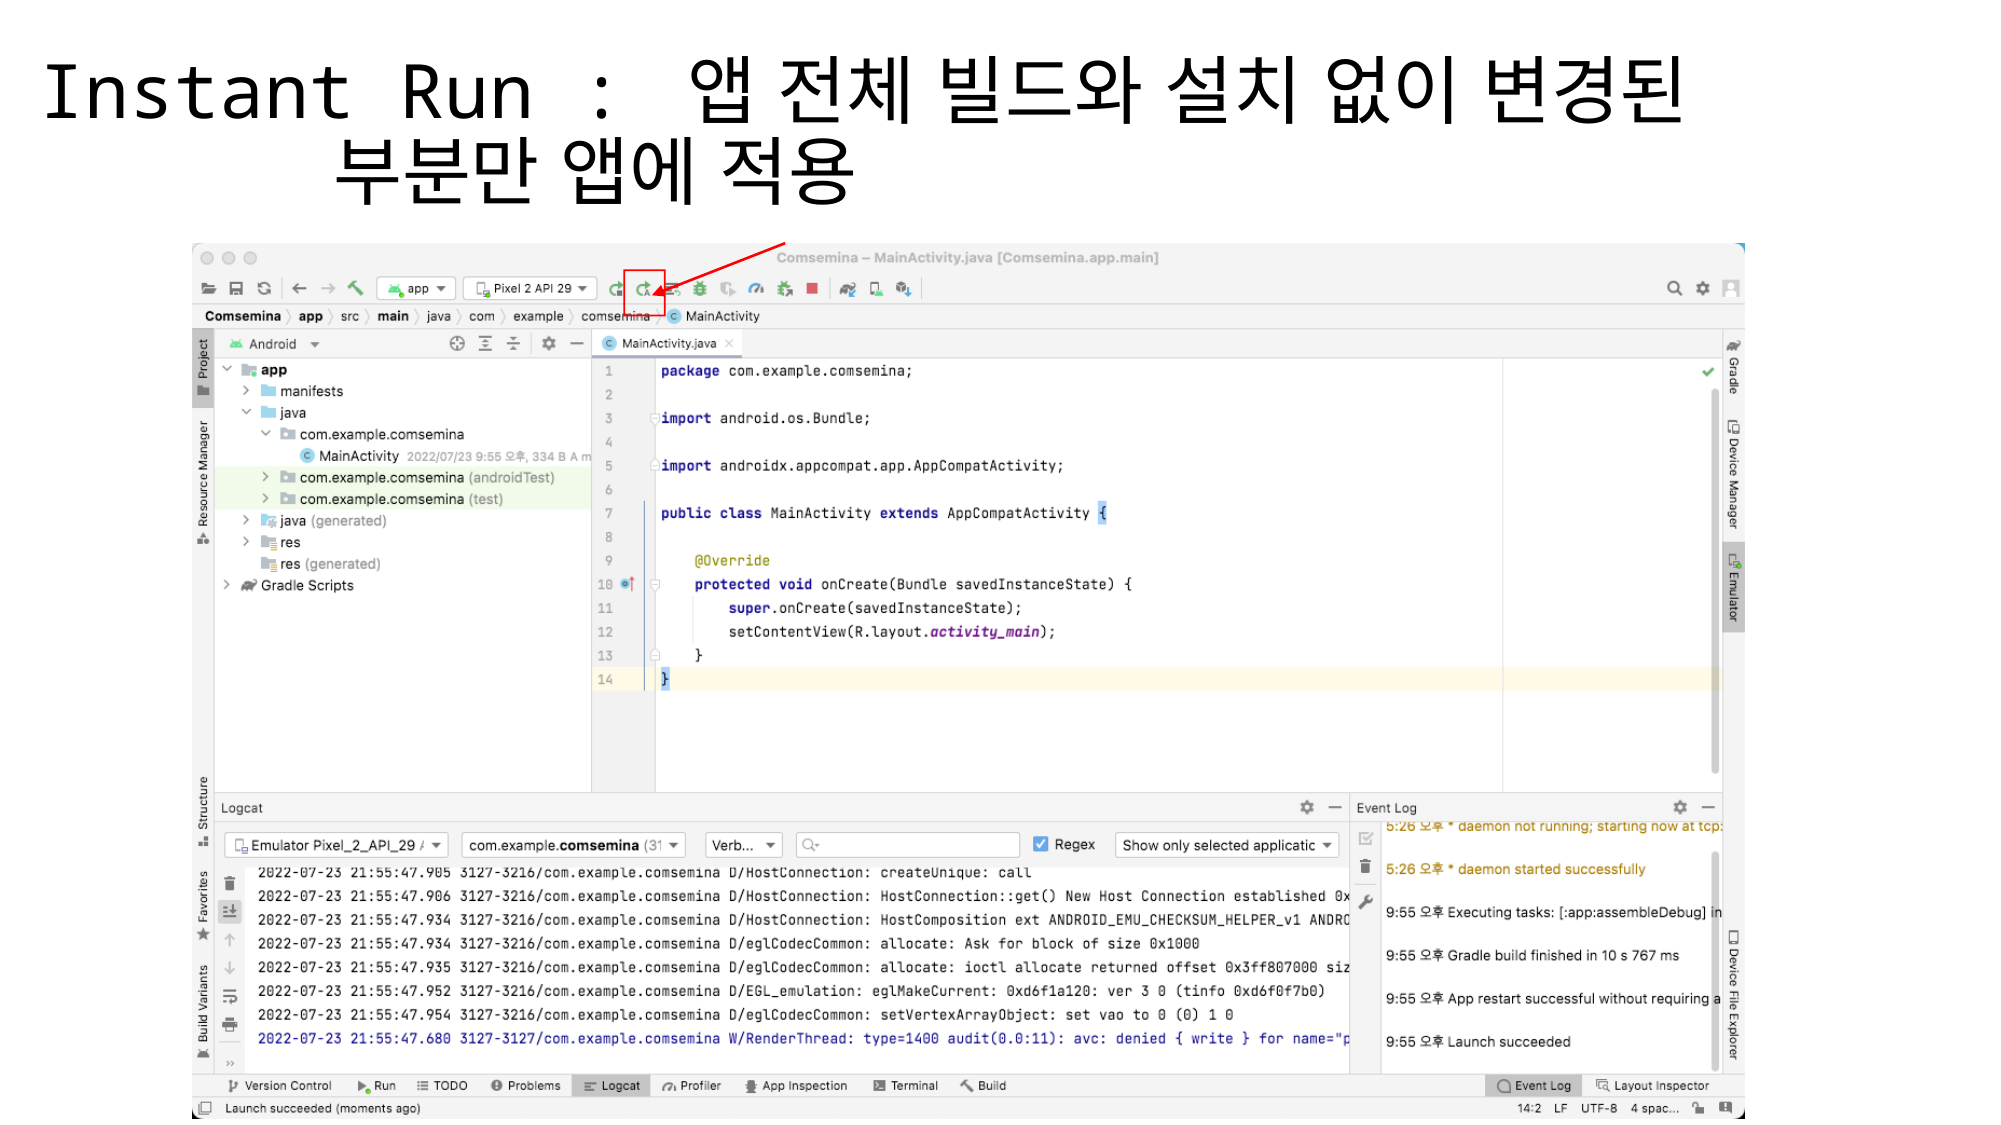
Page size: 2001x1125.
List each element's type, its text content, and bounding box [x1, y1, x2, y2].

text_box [651, 243, 786, 296]
picture [192, 243, 1745, 1119]
title Instant Run : 앱 전체 빌드와 설치 없이 변경된 부분만 앱에 적용 [24, 25, 1976, 244]
